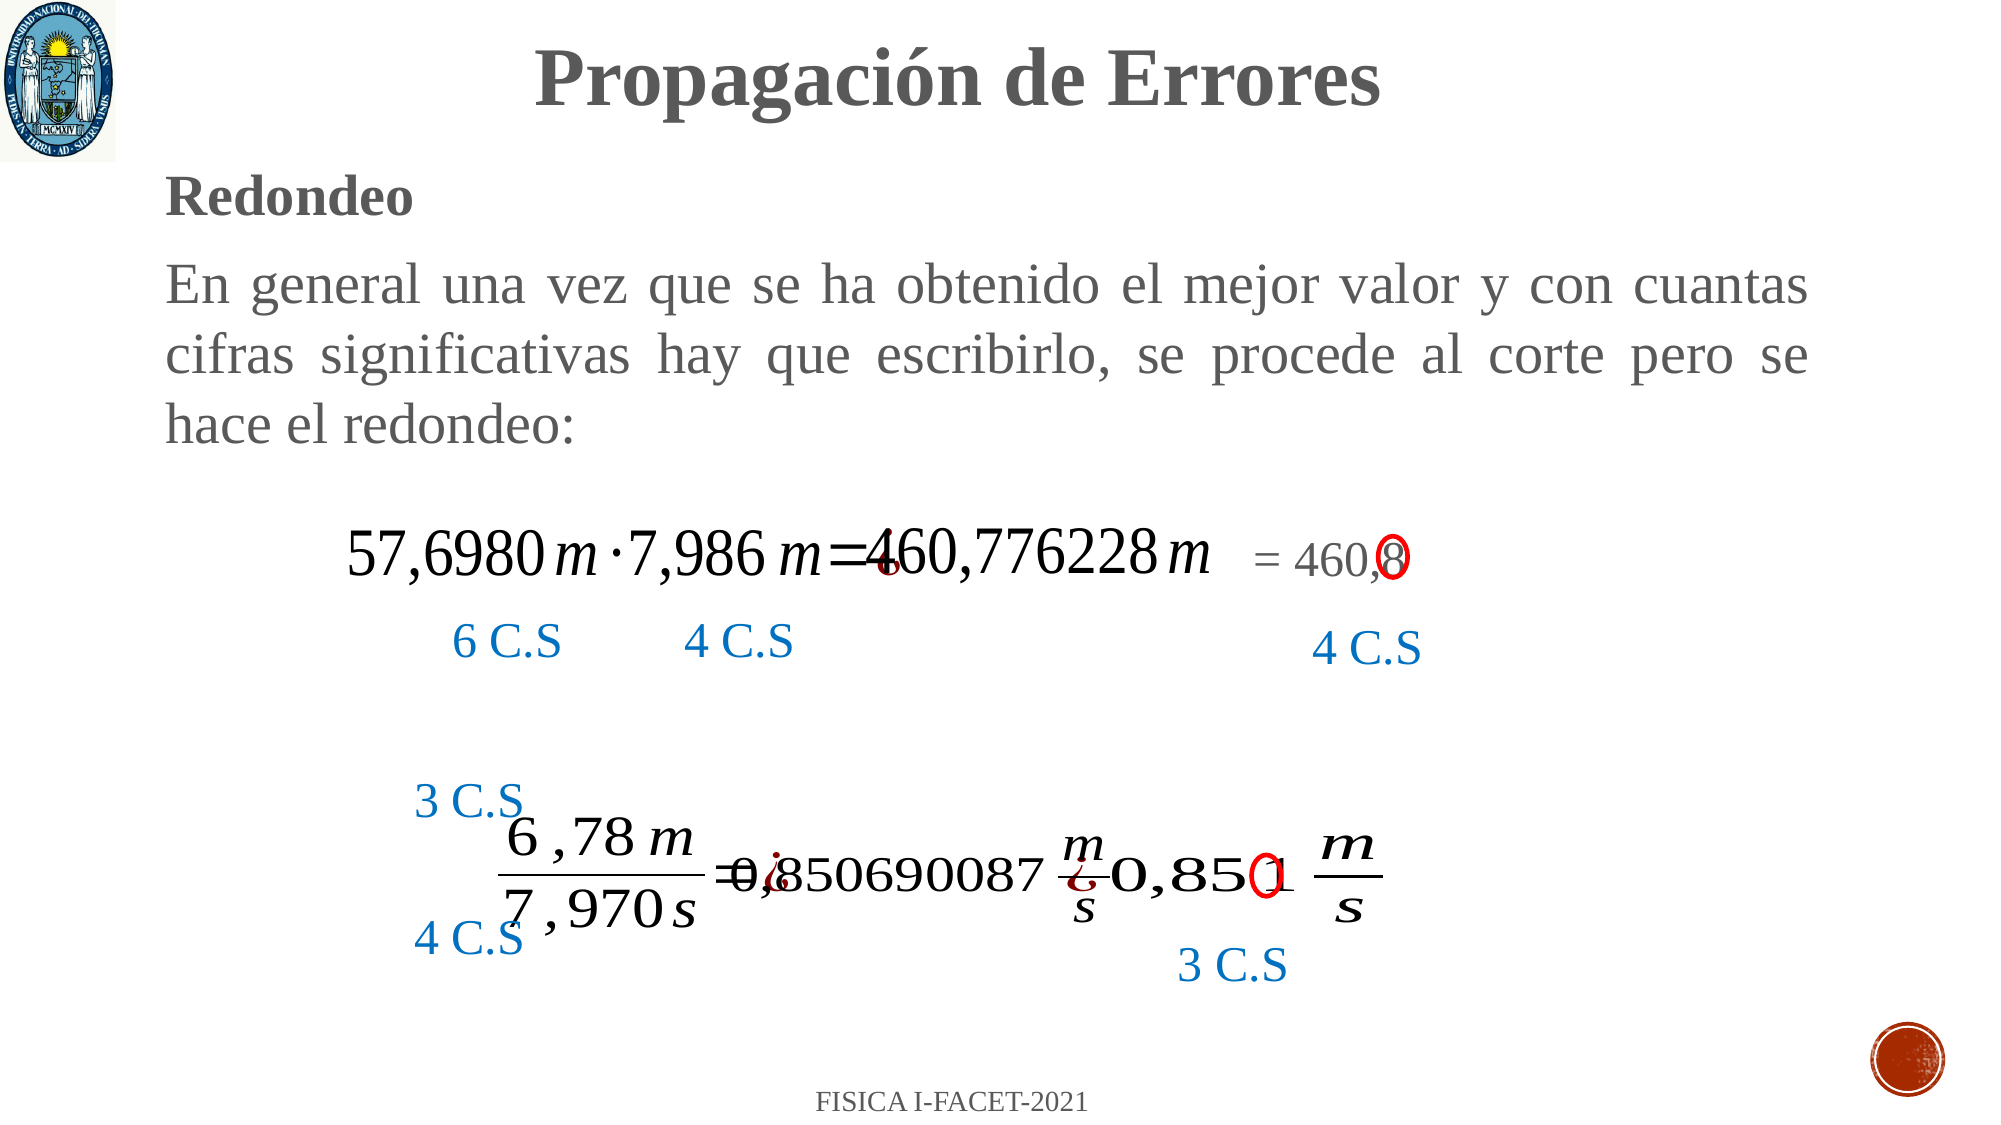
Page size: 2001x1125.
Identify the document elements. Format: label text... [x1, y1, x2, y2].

text_box 4 C.S [399, 896, 547, 972]
text_box 3 C.S [1162, 924, 1310, 1000]
text_box FISICA I-FACET-2021 [202, 1053, 1703, 1125]
text_box 4 C.S [1297, 607, 1445, 682]
text_box [1250, 853, 1283, 898]
picture [2, 1, 113, 160]
text_box En general una vez que se ha obtenido el mejor valor y con cuantas cifras significativas hay que escribirlo, se procede al corte pero se hace el redondeo: [150, 237, 1825, 463]
text_box 3 C.S [399, 759, 547, 835]
text_box 6 C.S [437, 599, 585, 675]
text_box [1377, 535, 1409, 579]
text_box 4 C.S [669, 599, 817, 675]
text_box Propagación de Errores [208, 33, 1709, 123]
text_box Redondeo [150, 149, 1825, 234]
